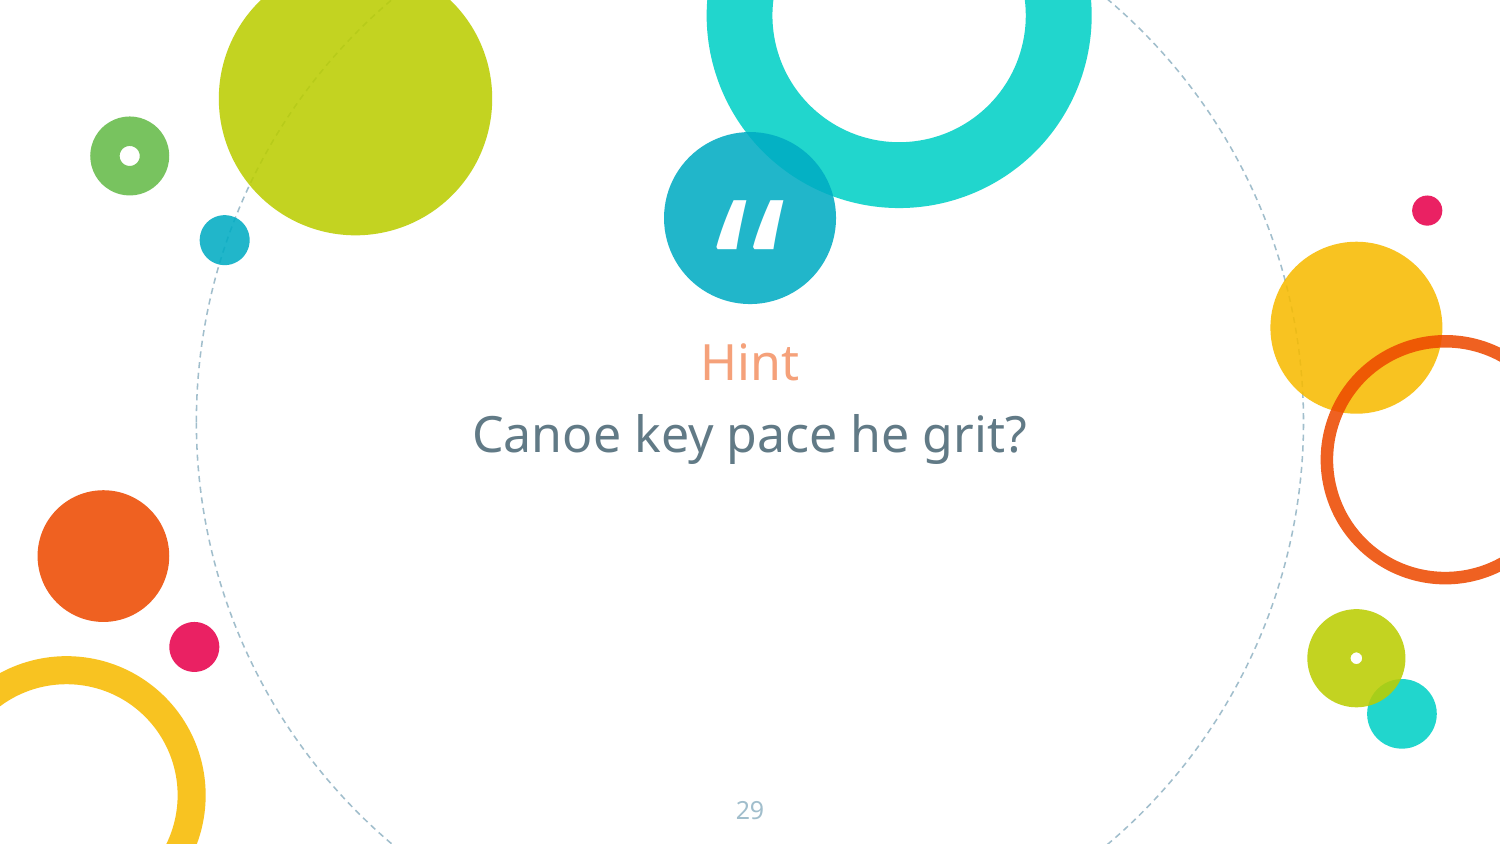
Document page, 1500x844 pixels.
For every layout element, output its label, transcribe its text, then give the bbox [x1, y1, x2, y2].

slide_number 29 [711, 779, 789, 844]
list Hint Canoe key pace he grit? [308, 315, 1192, 657]
